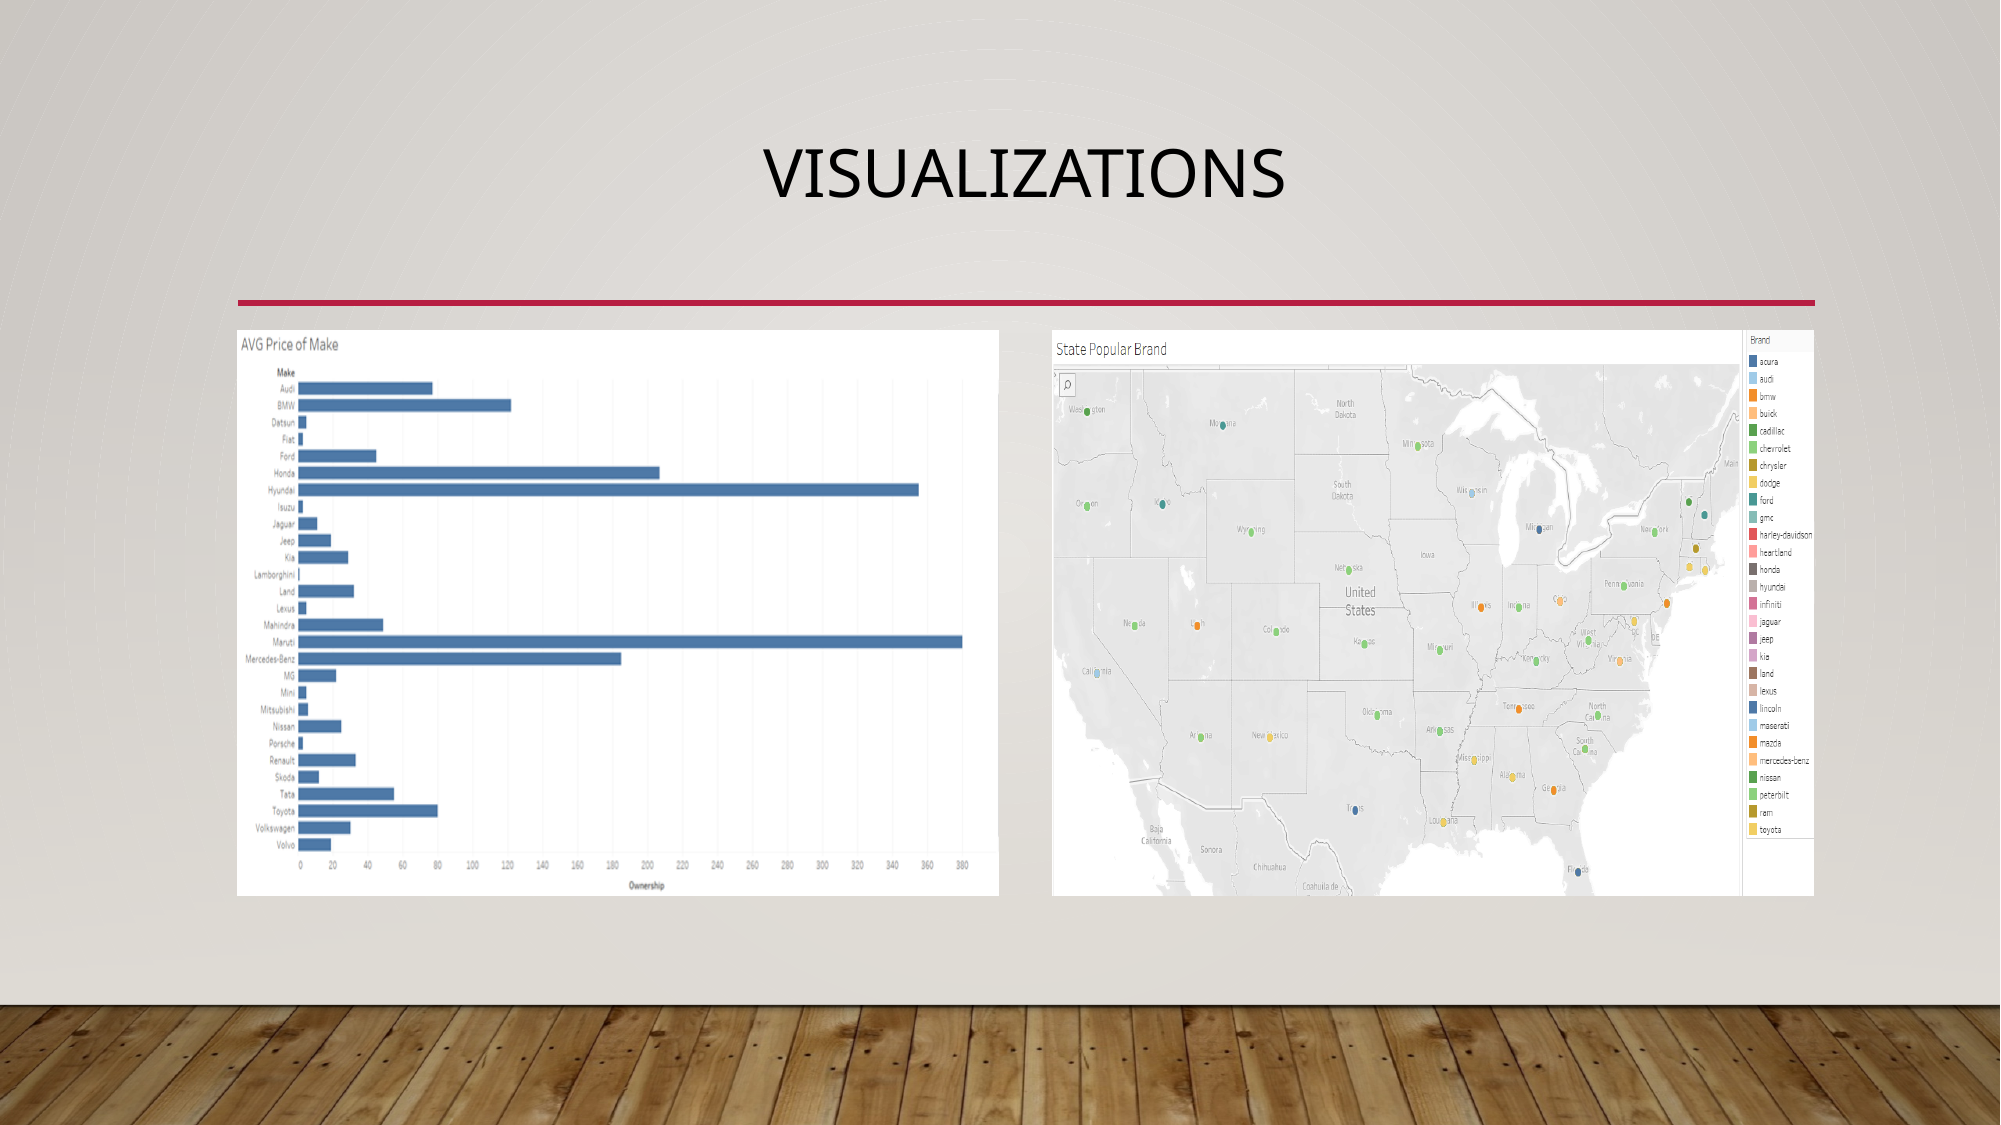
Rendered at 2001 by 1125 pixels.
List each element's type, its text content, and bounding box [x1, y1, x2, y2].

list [1051, 330, 1815, 896]
picture [0, 1005, 2000, 1125]
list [237, 330, 1000, 896]
title Visualizations [237, 132, 1814, 306]
